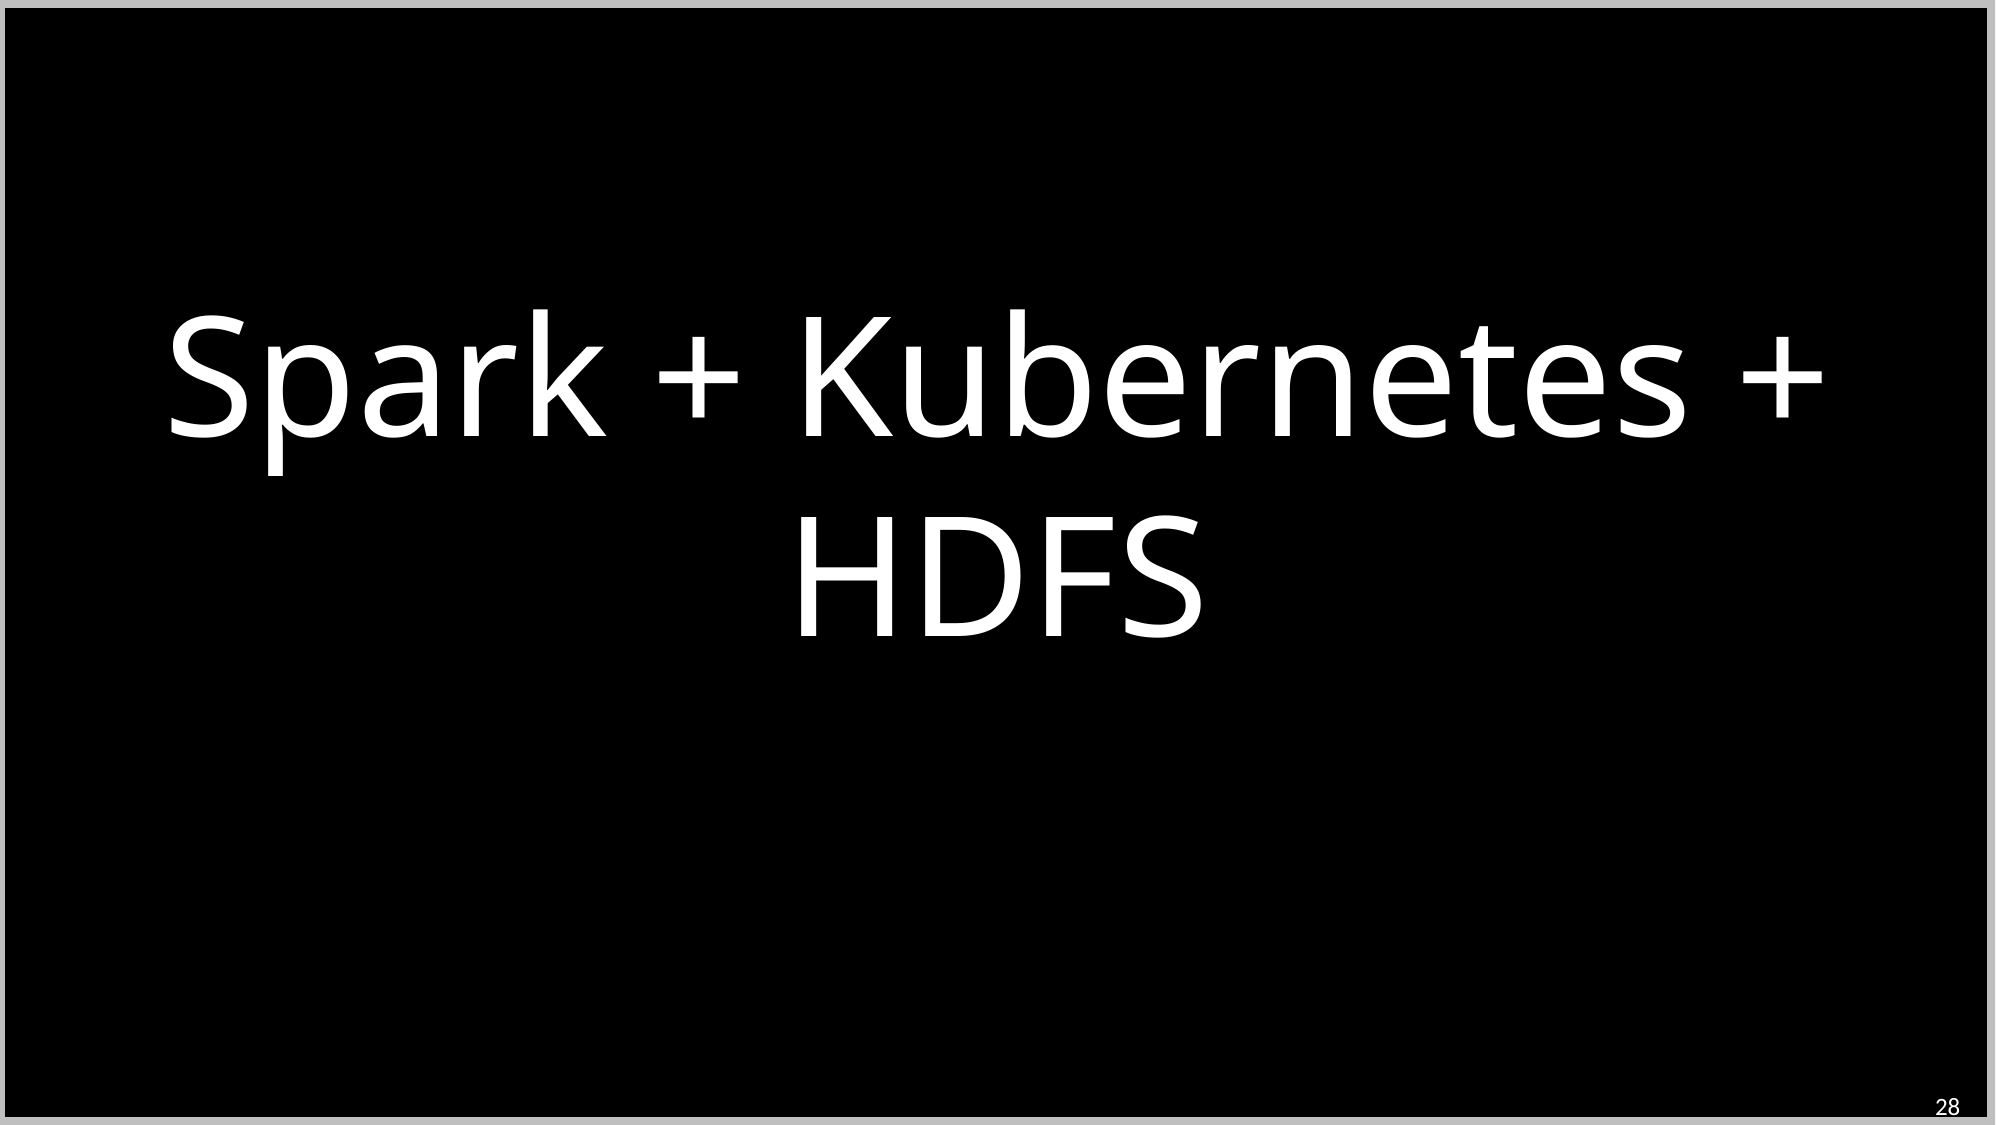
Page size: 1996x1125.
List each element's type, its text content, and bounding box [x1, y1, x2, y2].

slide_number 28 [1510, 1074, 1976, 1125]
text_box Spark + Kubernetes + HDFS [0, 262, 1996, 678]
